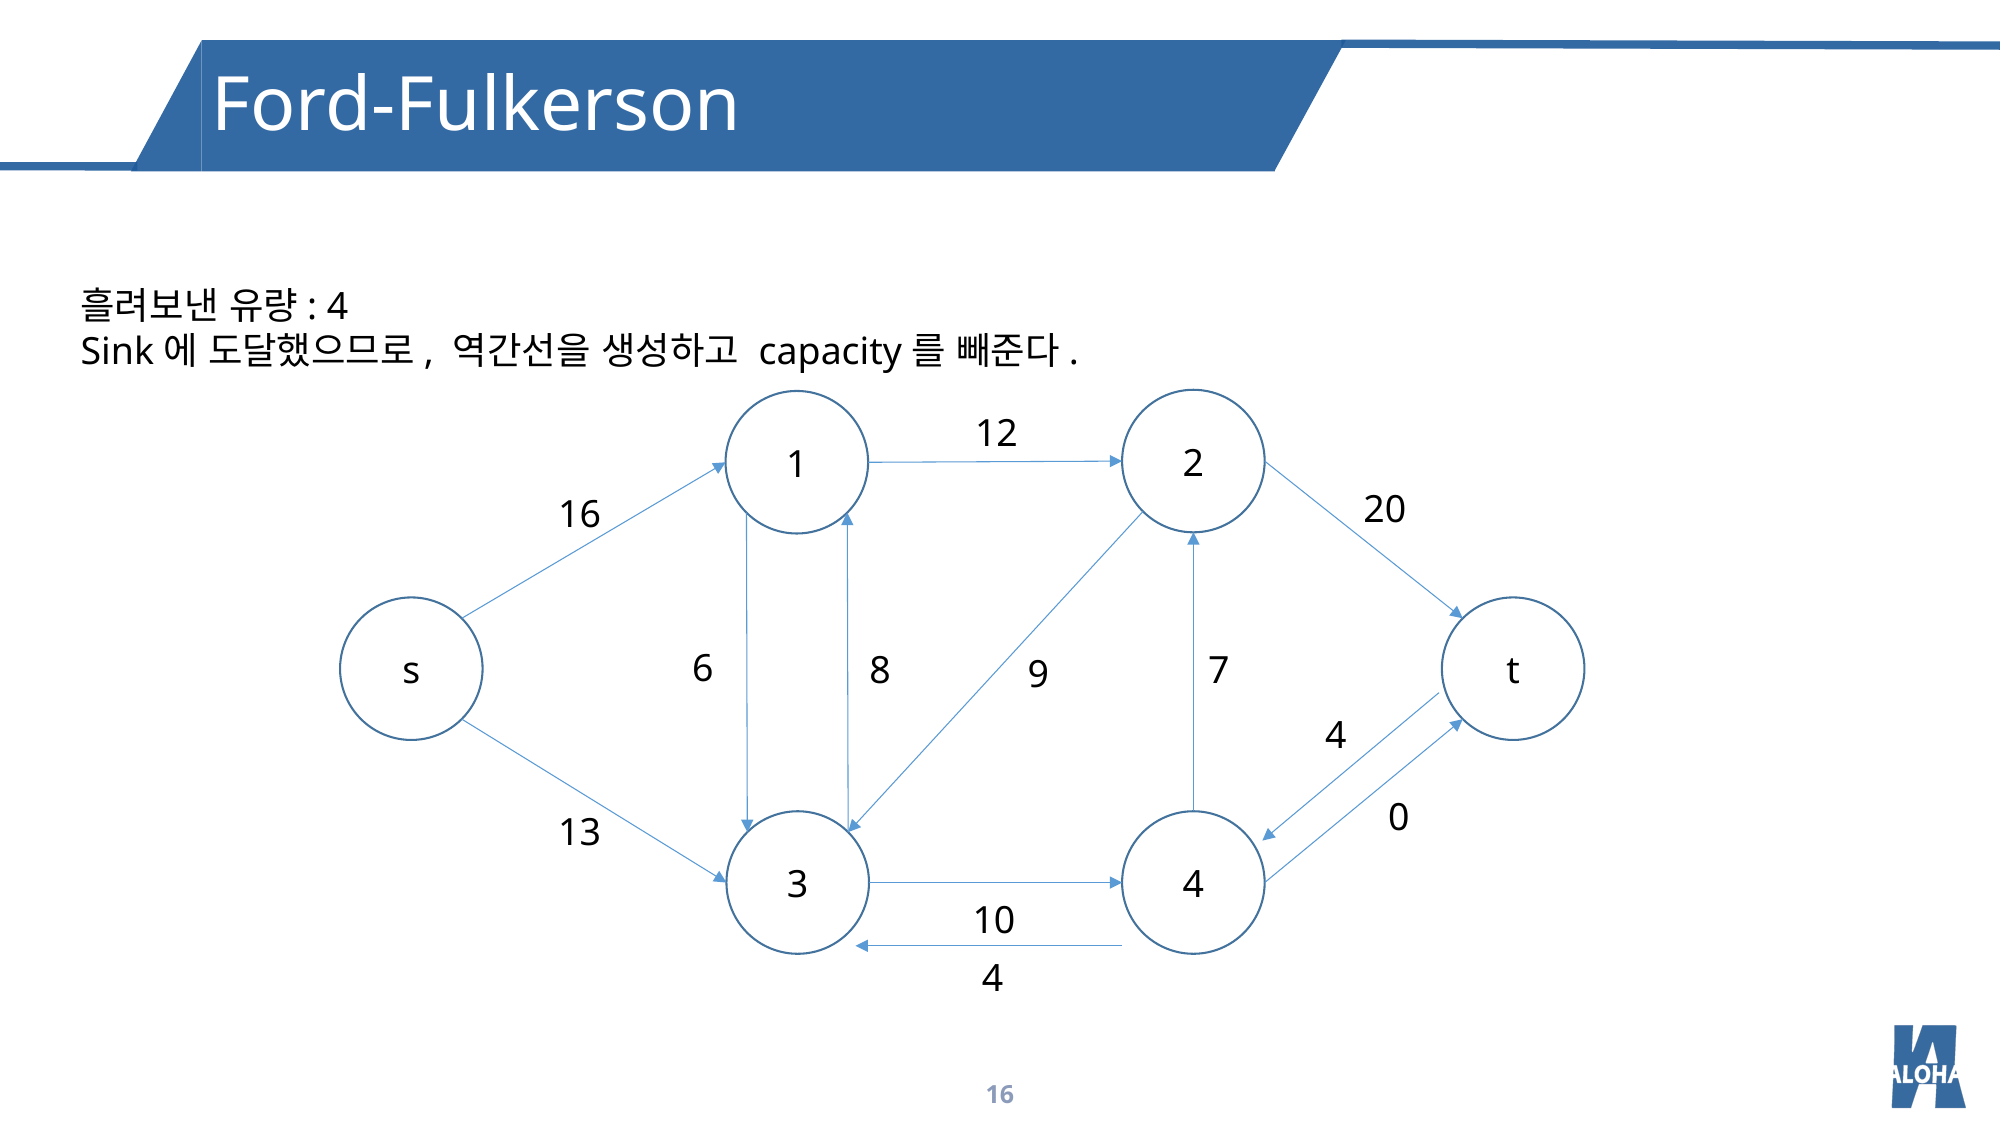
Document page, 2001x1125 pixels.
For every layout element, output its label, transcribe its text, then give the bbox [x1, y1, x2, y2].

picture [1853, 1006, 2000, 1125]
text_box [340, 389, 1585, 954]
slide_number 16 [774, 1065, 1225, 1125]
text_box 흘려보낸 유량: 4 Sink에 도달했으므로, 역간선을 생성하고 capacity를 빼준다. [65, 274, 1094, 380]
list Ford-Fulkerson [196, 45, 1270, 168]
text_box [1262, 692, 1439, 841]
text_box 4 [967, 954, 1018, 1007]
